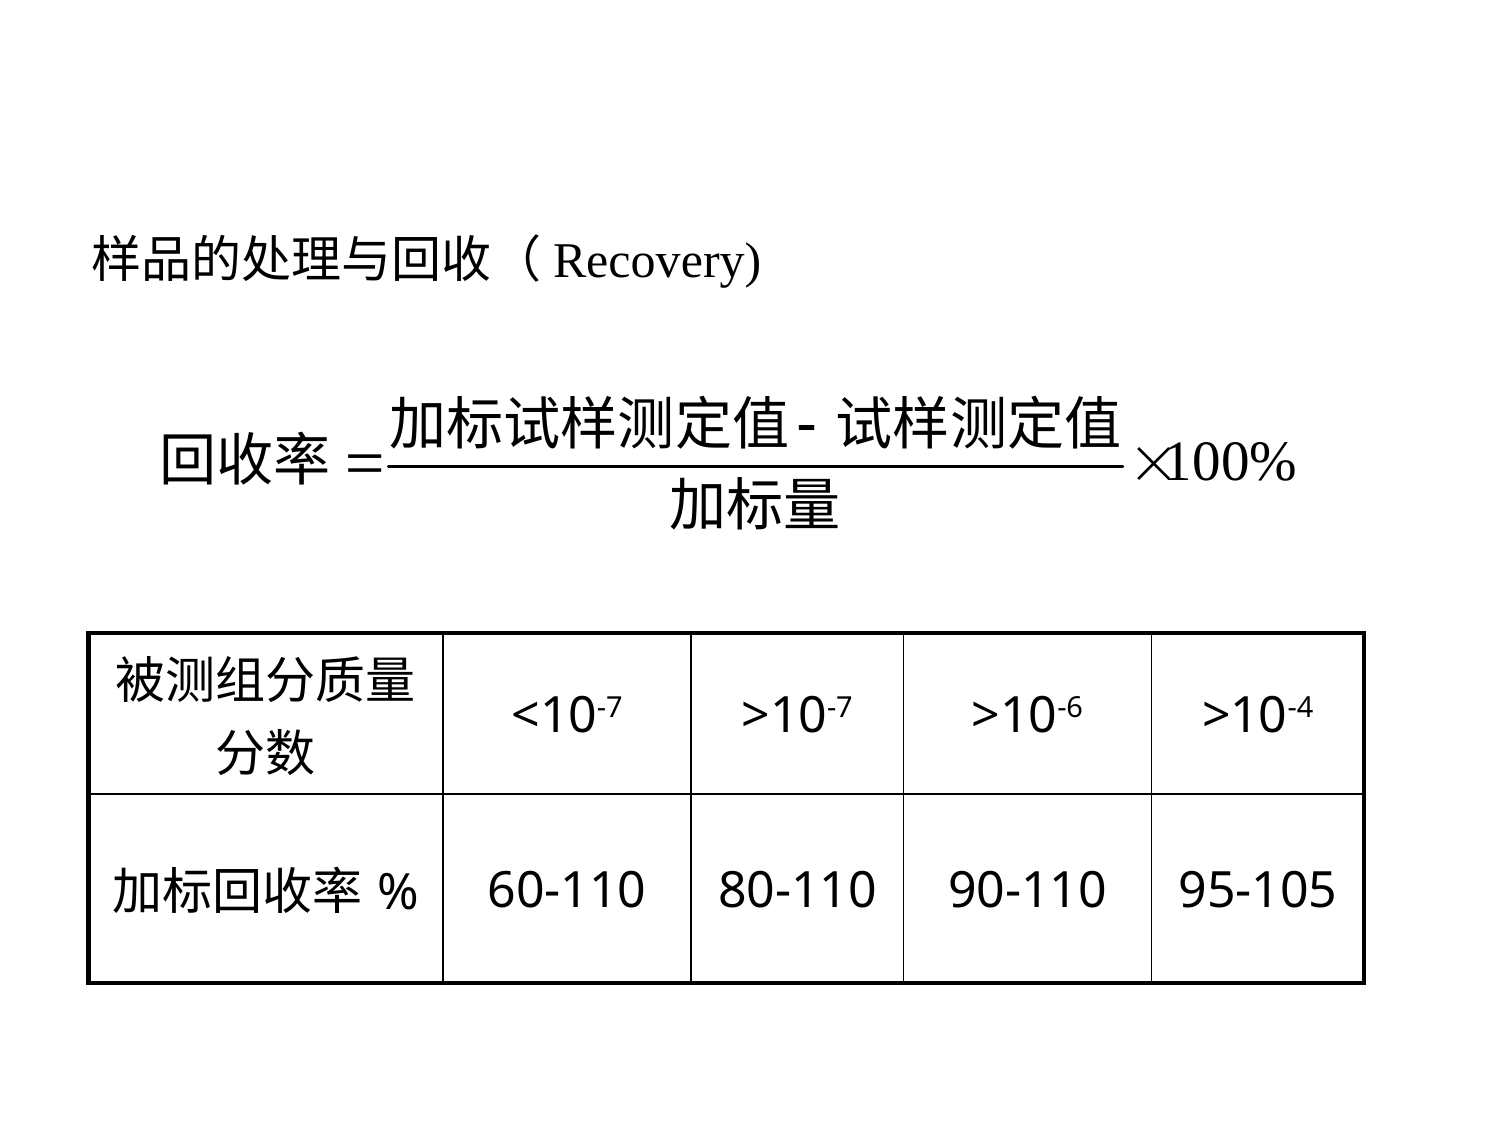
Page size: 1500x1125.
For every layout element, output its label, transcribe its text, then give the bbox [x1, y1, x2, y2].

table_header 被测组分质量分数 [91, 635, 442, 793]
table_cell 95-105 [1152, 795, 1362, 981]
table_cell 60-110 [444, 795, 690, 981]
table_header >10-7 [692, 635, 903, 793]
table_header >10-6 [904, 635, 1151, 793]
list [156, 385, 1306, 543]
table_cell 加标回收率% [91, 795, 442, 981]
table_cell 80-110 [692, 795, 903, 981]
table_header >10-4 [1152, 635, 1362, 793]
table_cell 90-110 [904, 795, 1151, 981]
text_box 样品的处理与回收（Recovery) [76, 219, 880, 295]
table_header <10-7 [444, 635, 690, 793]
